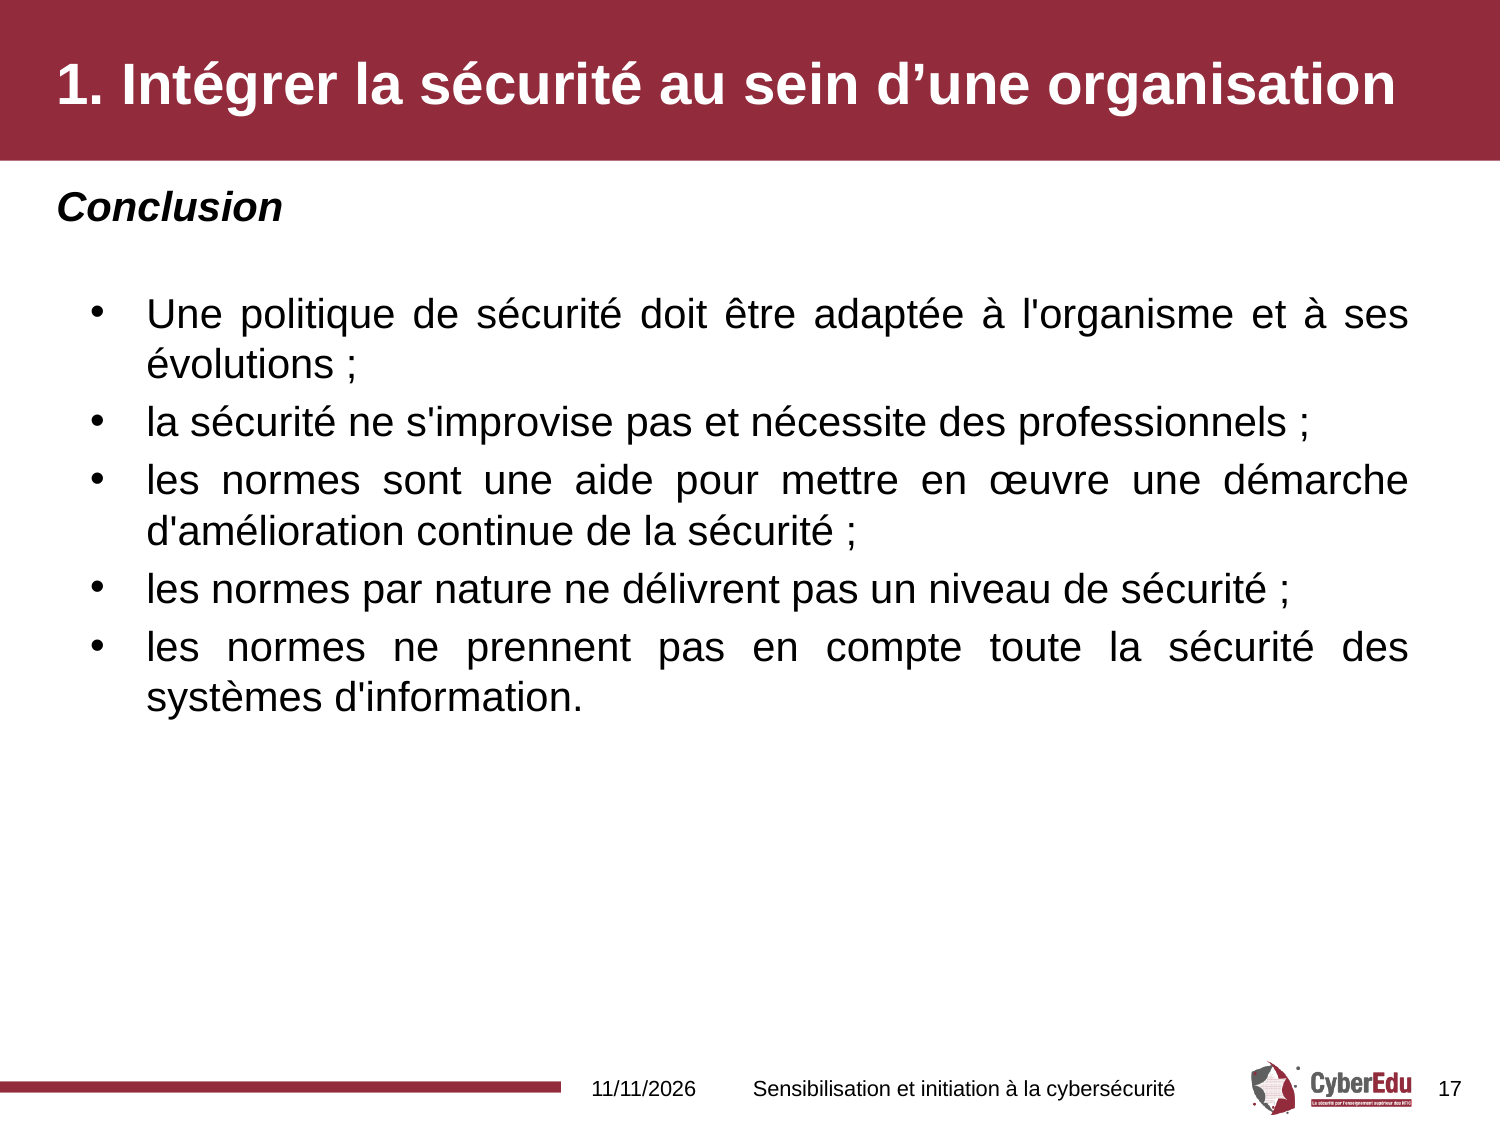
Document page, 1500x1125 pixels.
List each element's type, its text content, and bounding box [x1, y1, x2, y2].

picture [1246, 1060, 1412, 1115]
list Conclusion [41, 172, 1471, 268]
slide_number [561, 1057, 727, 1118]
footer Sensibilisation et initiation à la cybersécurité [738, 1057, 1236, 1118]
slide_number 17 [1423, 1057, 1495, 1118]
title 1. Intégrer la sécurité au sein d’une organisation [41, 1, 1471, 161]
list Une politique de sécurité doit être adaptée à l'organisme et à ses évolutions ; la sécurité ne s'improvise pas et nécessite des professionnels ; les normes sont une aide pour mettre en œuvre une démarche d'amélioration continue de la sécurité ; les normes par nature ne délivrent pas un niveau de sécurité ; les normes ne prennent pas en compte toute la sécurité des systèmes d'information. [75, 278, 1425, 1035]
